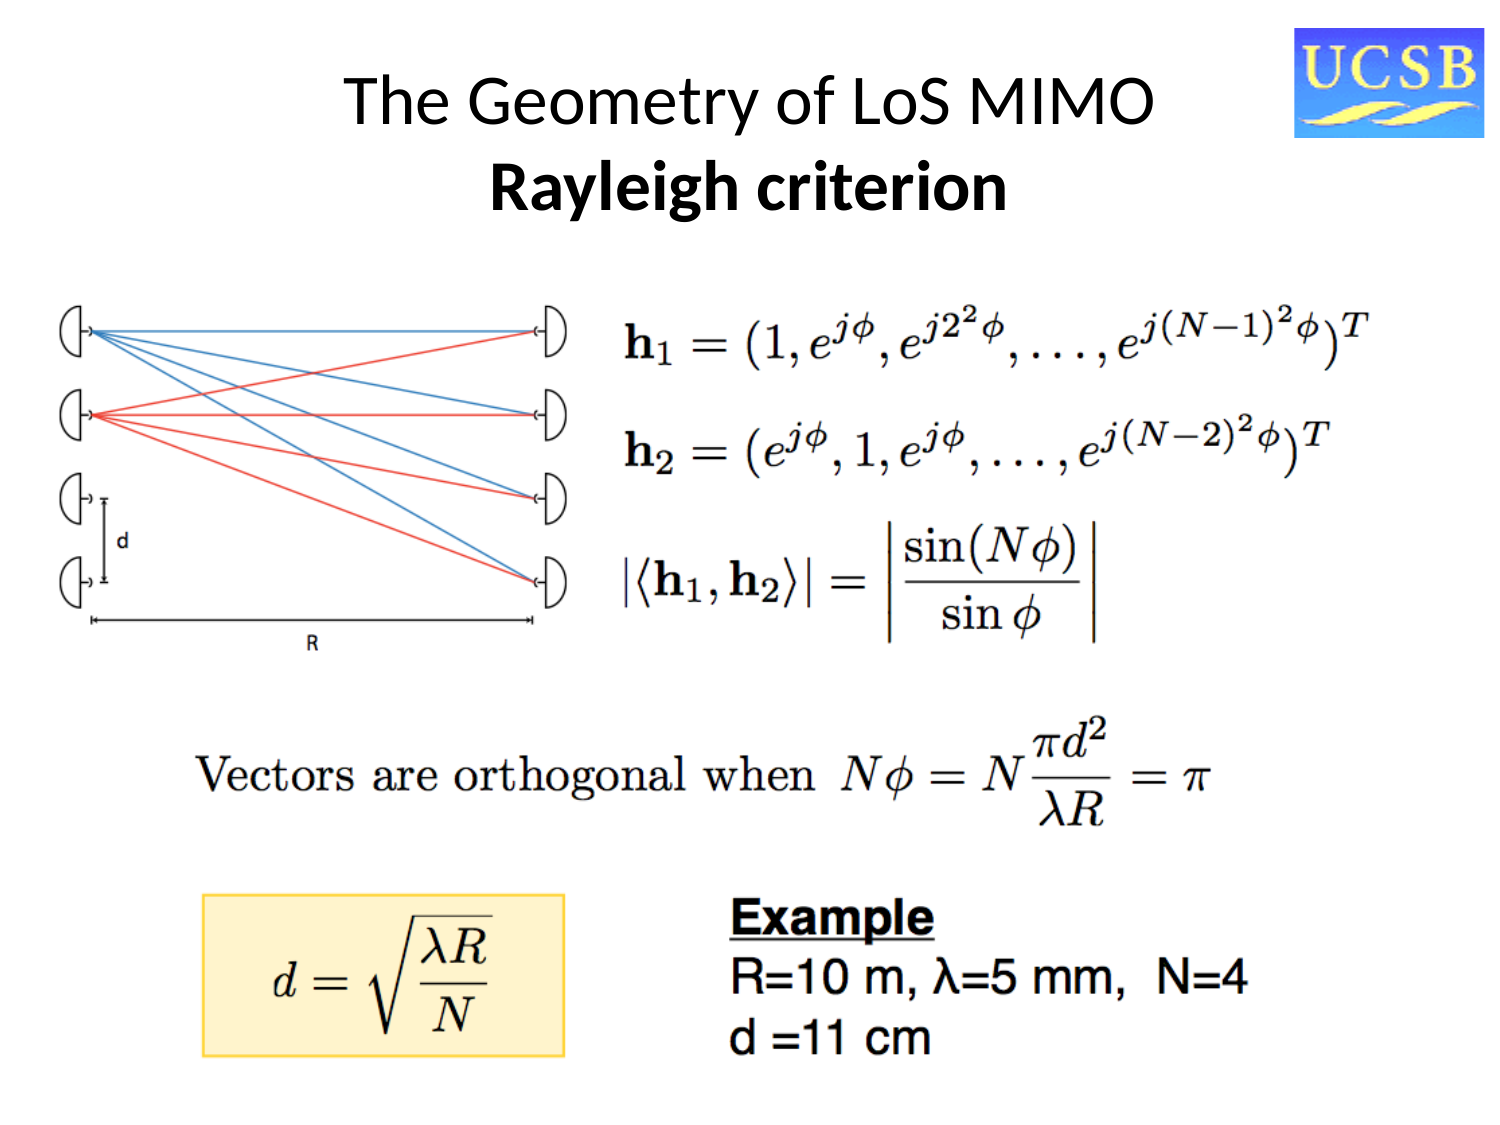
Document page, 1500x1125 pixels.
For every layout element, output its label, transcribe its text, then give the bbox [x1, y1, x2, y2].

picture [45, 271, 1399, 1080]
title The Geometry of LoS MIMO Rayleigh criterion [75, 45, 1425, 233]
